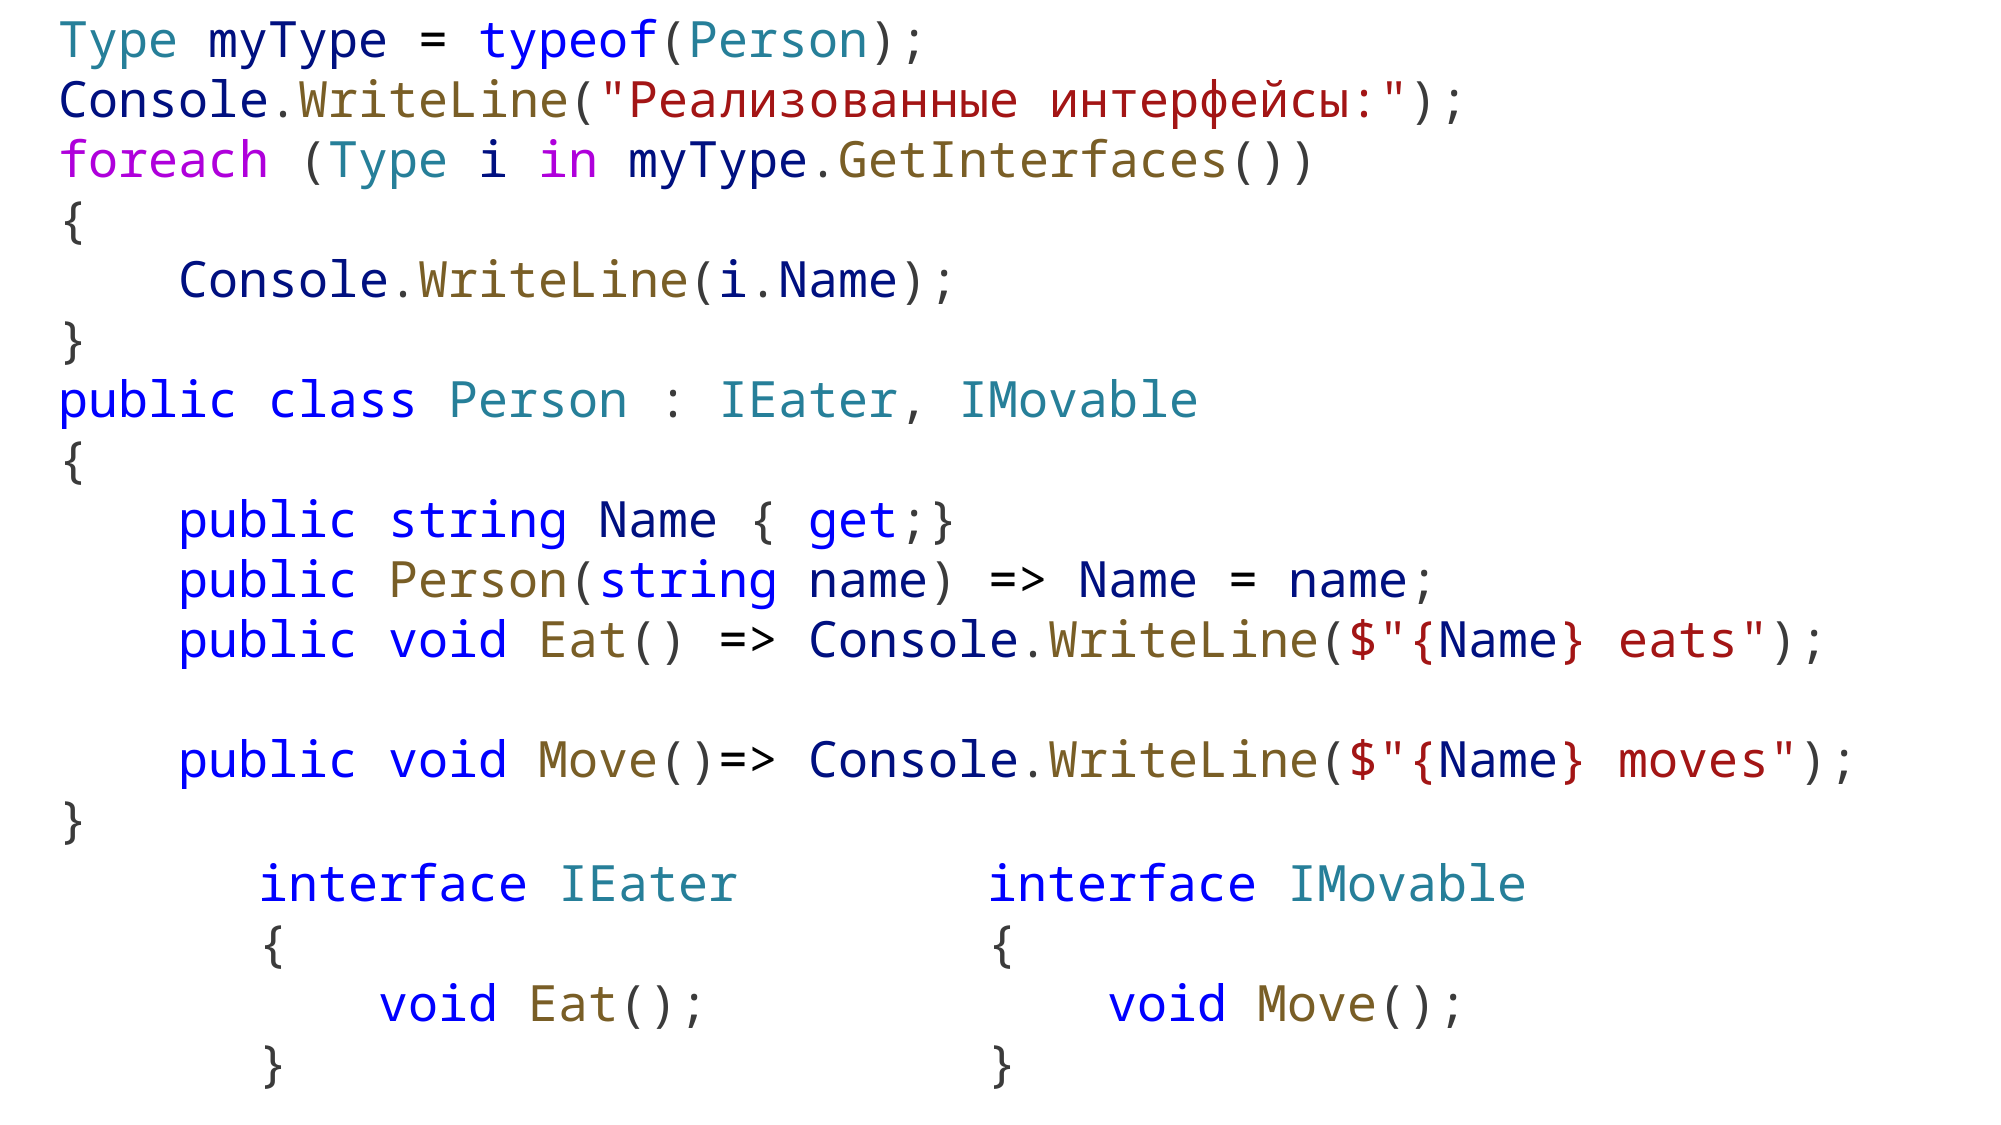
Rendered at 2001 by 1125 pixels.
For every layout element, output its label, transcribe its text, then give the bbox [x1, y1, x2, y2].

text_box interface IEater { void Eat(); } [243, 844, 973, 1099]
text_box interface IMovable { void Move(); } [973, 844, 2000, 1099]
text_box Type myType = typeof(Person); Console.WriteLine("Реализованные интерфейсы:"); foreach (Type i in myType.GetInterfaces()) { Console.WriteLine(i.Name); } public class Person : IEater, IMovable { public string Name { get;} public Person(string name) => Name = name; public void Eat() => Console.WriteLine($"{Name} eats"); public void Move()=> Console.WriteLine($"{Name} moves"); } [0, 0, 2000, 855]
